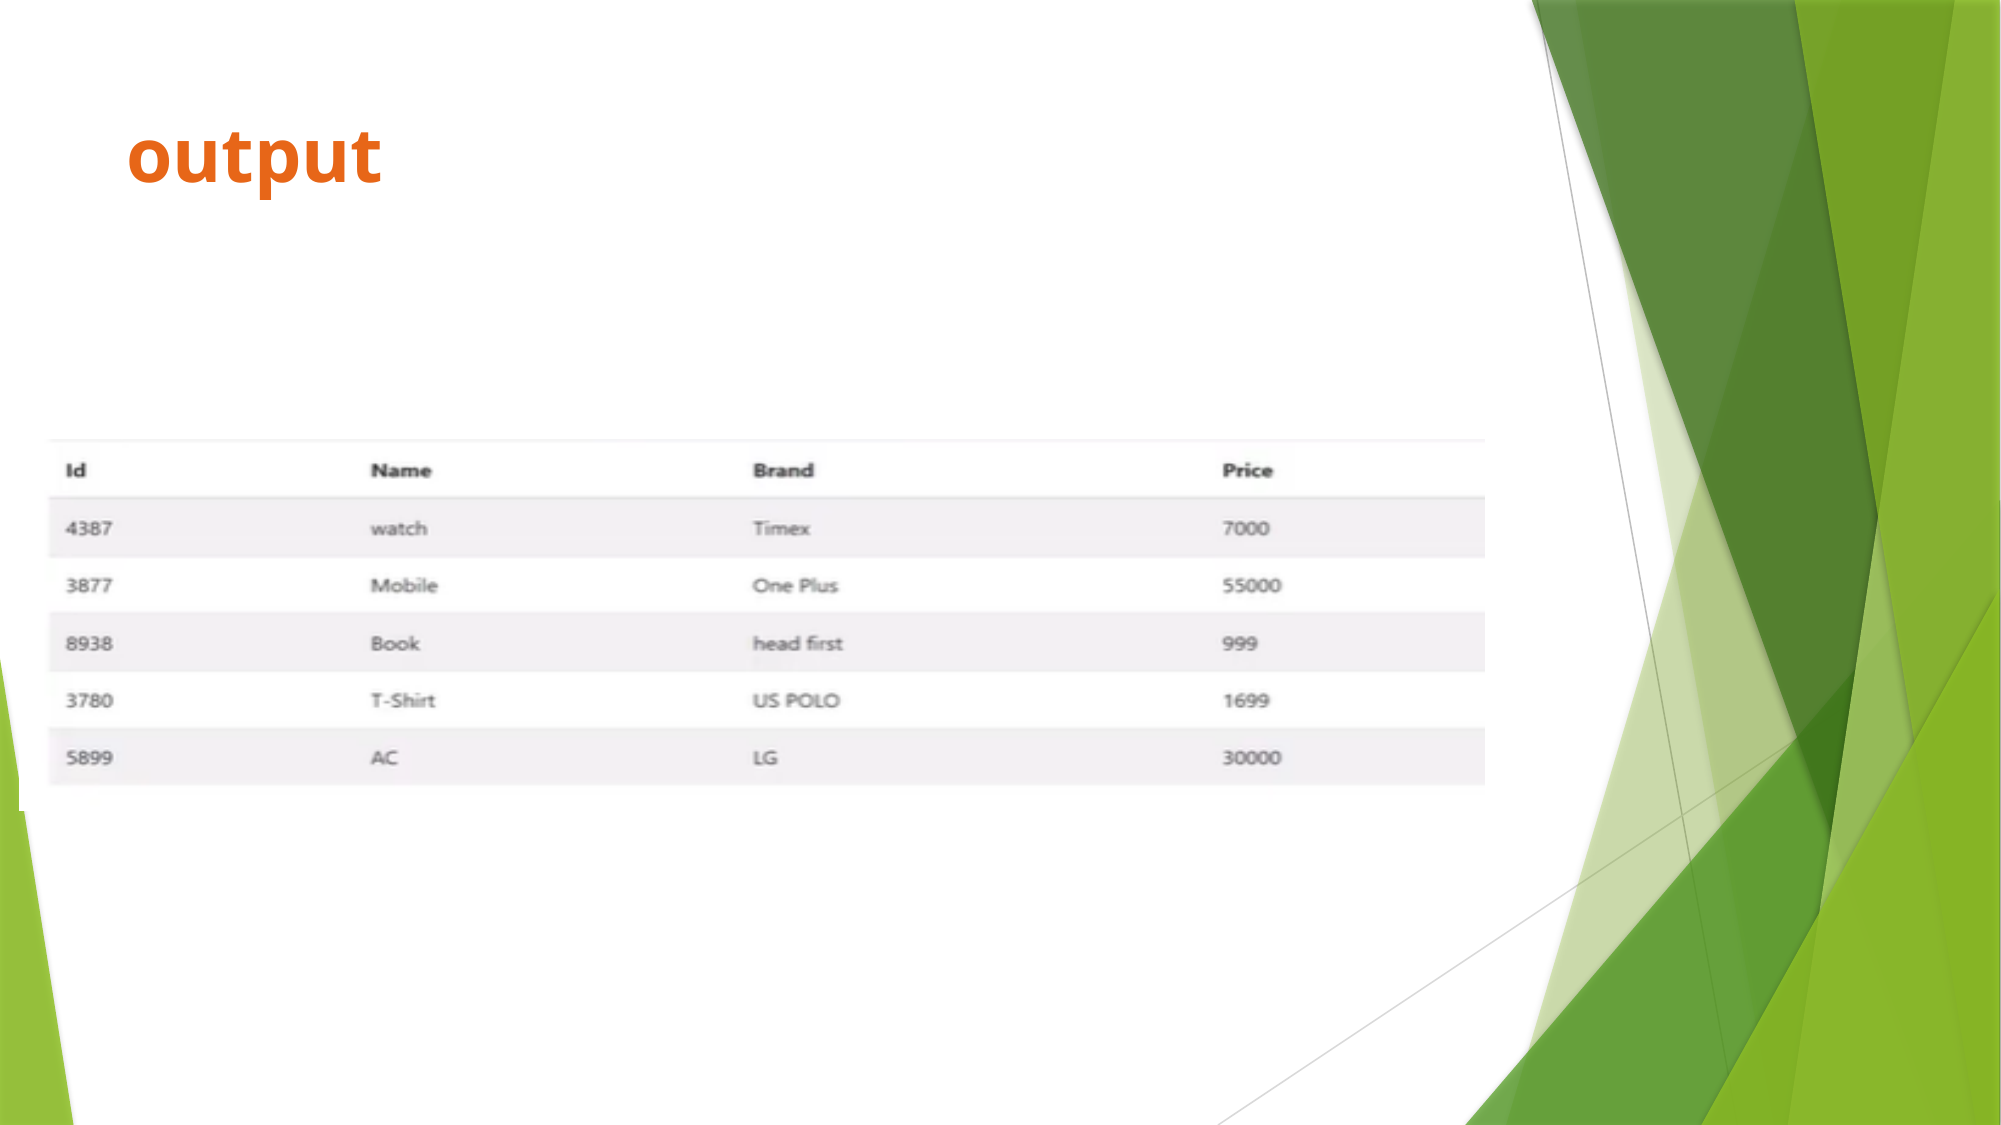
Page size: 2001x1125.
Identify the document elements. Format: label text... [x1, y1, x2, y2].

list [18, 438, 1486, 812]
title output [111, 99, 1522, 317]
